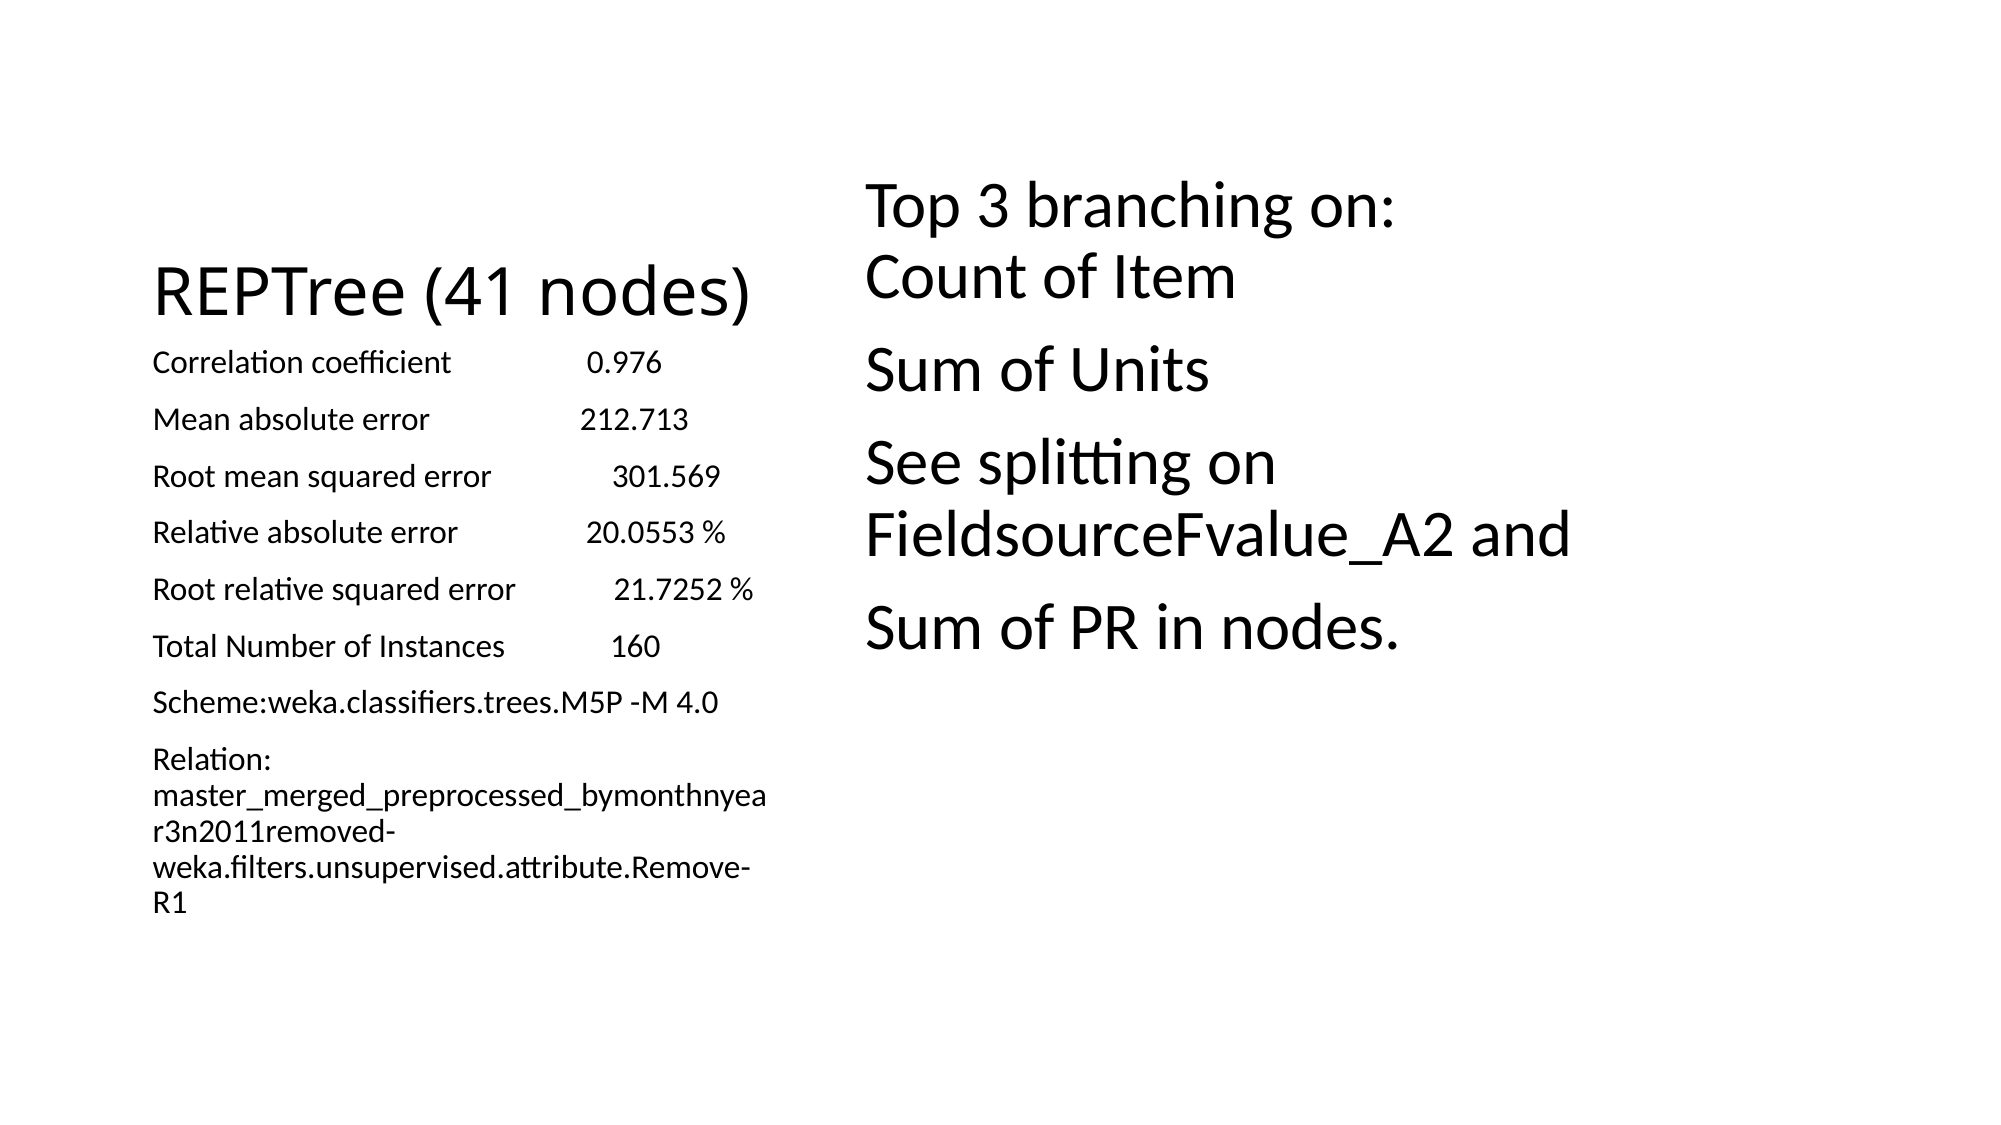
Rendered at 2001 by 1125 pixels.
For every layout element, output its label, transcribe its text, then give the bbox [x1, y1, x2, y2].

list Top 3 branching on: Count of Item Sum of Units See splitting on FieldsourceFvalue_A2 and Sum of PR in nodes. [850, 161, 1863, 962]
list Correlation coefficient 0.976 Mean absolute error 212.713 Root mean squared error 301.569 Relative absolute error 20.0553 % Root relative squared error 21.7252 % Total Number of Instances 160 Scheme:weka.classifiers.trees.M5P -M 4.0 Relation: master_merged_preprocessed_bymonthnyear3n2011removed-weka.filters.unsupervised.attribute.Remove-R1 [137, 337, 783, 963]
title REPTree (41 nodes) [137, 75, 783, 337]
